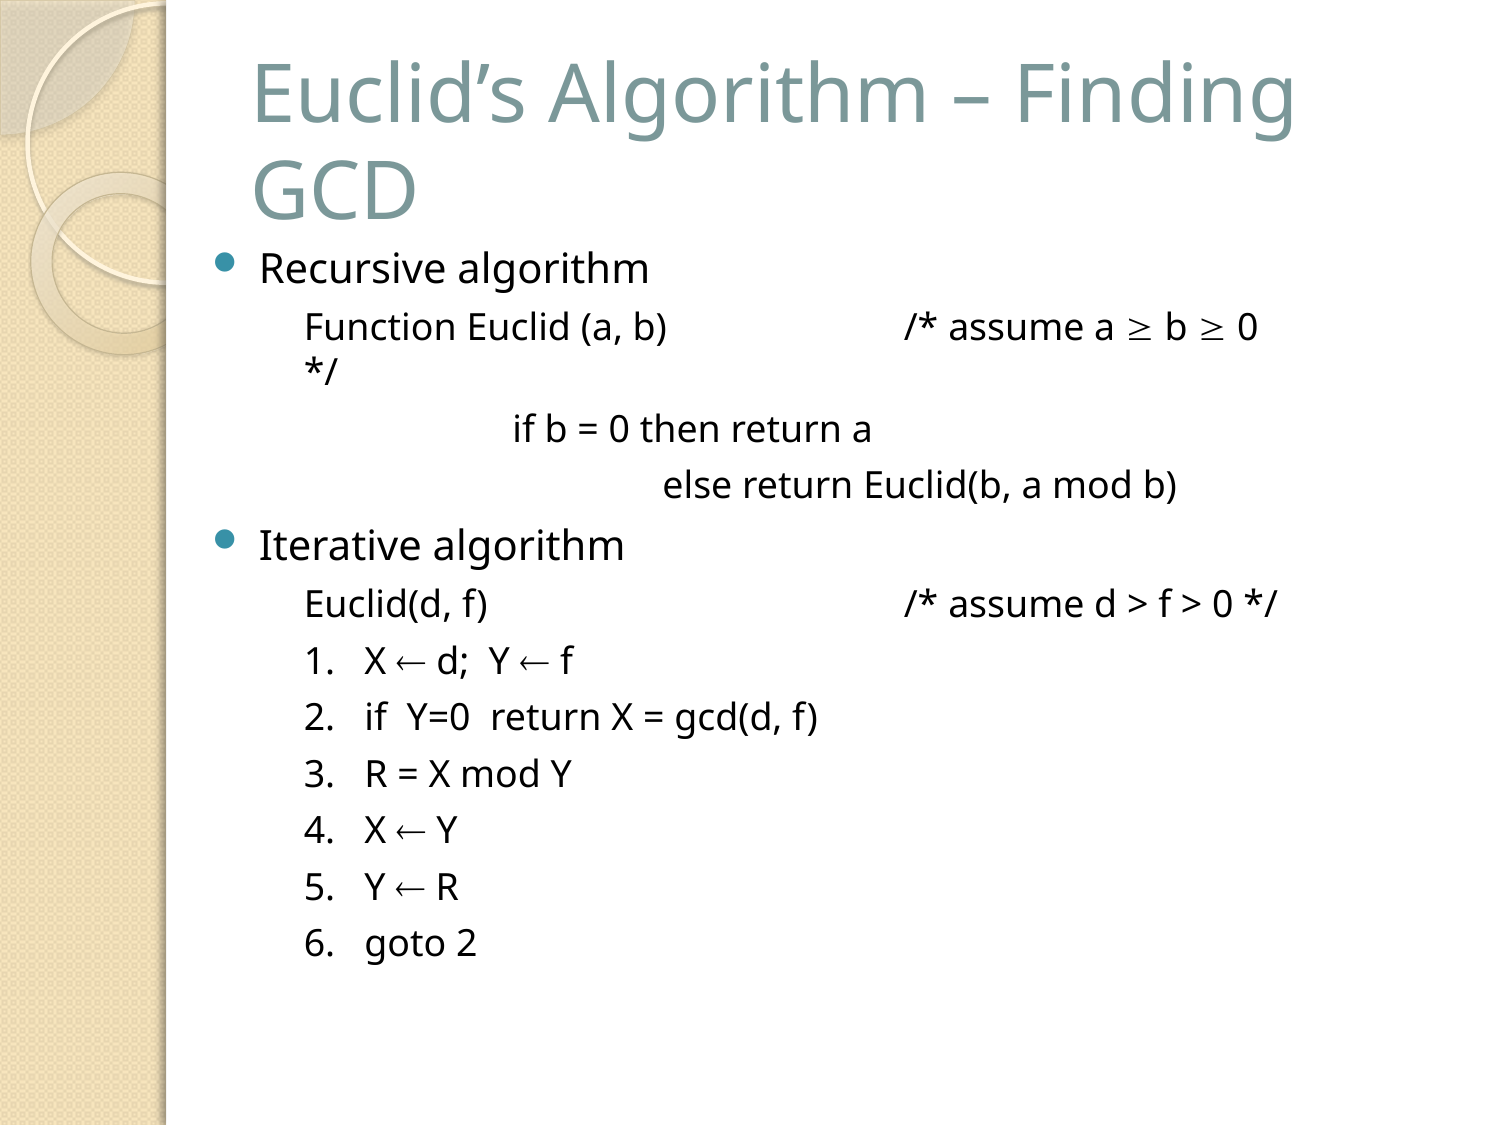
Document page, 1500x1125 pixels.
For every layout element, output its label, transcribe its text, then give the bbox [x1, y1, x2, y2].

title Euclid’s Algorithm – Finding GCD [235, 45, 1466, 233]
list Recursive algorithm Function Euclid (a, b) /* assume a  b  0 */ if b = 0 then return a else return Euclid(b, a mod b) Iterative algorithm Euclid(d, f) /* assume d > f > 0 */ 1. X  d; Y  f 2. if Y=0 return X = gcd(d, f) 3. R = X mod Y 4. X  Y 5. Y  R 6. goto 2 [183, 234, 1304, 1003]
